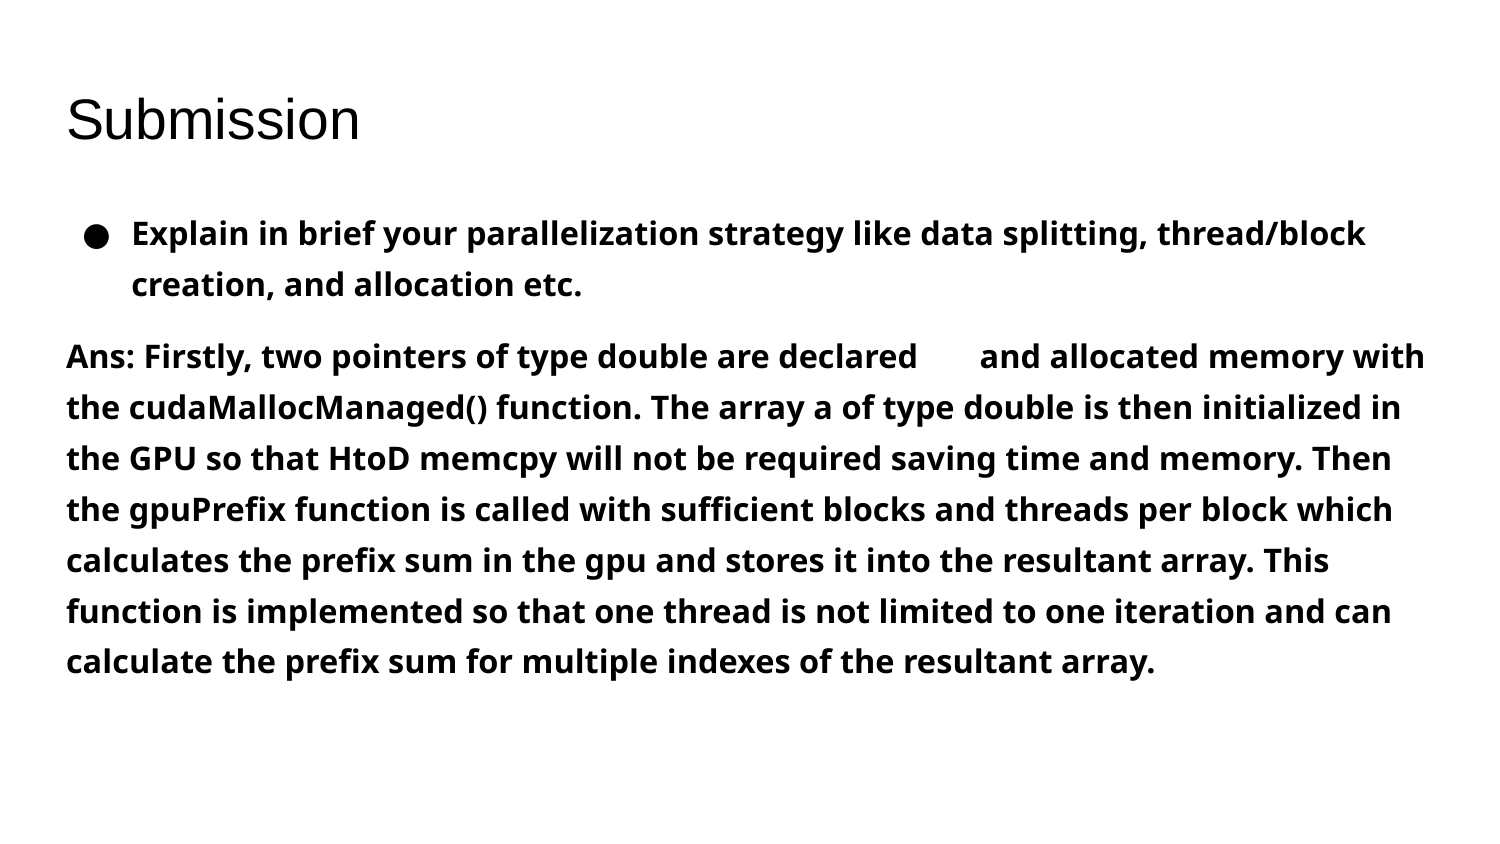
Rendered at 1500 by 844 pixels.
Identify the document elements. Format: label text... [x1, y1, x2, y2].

title Submission [51, 72, 1449, 167]
list Explain in brief your parallelization strategy like data splitting, thread/block creation, and allocation etc. Ans: Firstly, two pointers of type double are declared and allocated memory with the cudaMallocManaged() function. The array a of type double is then initialized in the GPU so that HtoD memcpy will not be required saving time and memory. Then the gpuPrefix function is called with sufficient blocks and threads per block which calculates the prefix sum in the gpu and stores it into the resultant array. This function is implemented so that one thread is not limited to one iteration and can calculate the prefix sum for multiple indexes of the resultant array. [51, 189, 1449, 750]
